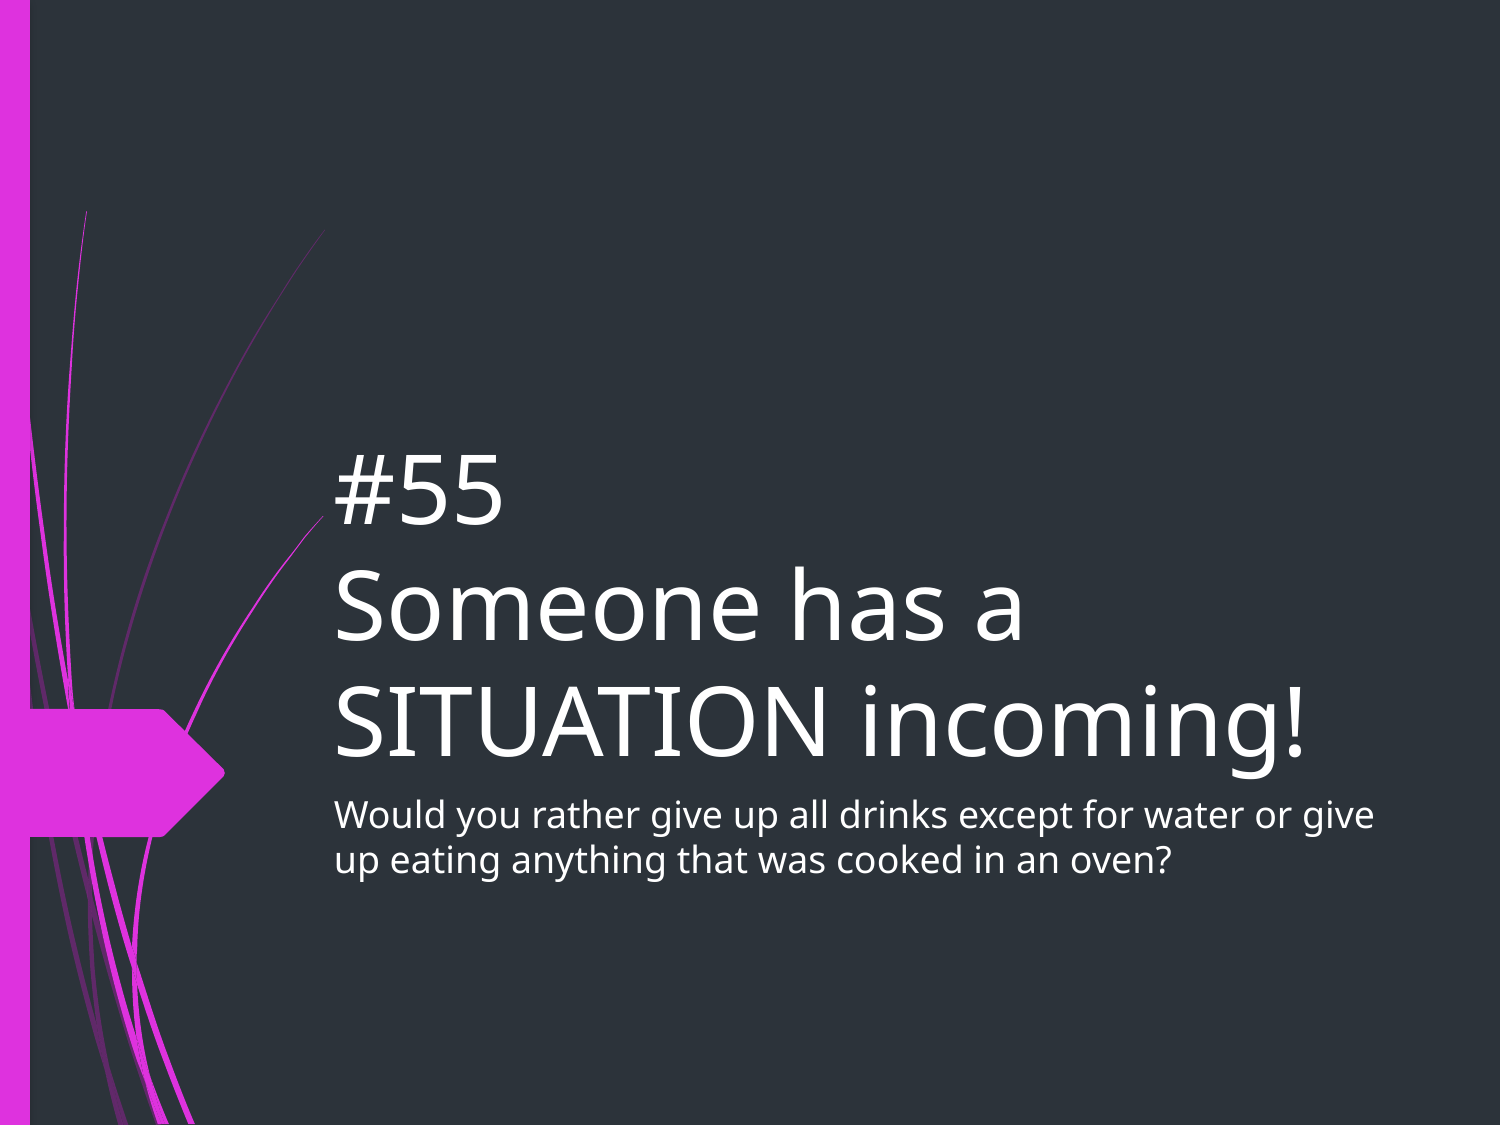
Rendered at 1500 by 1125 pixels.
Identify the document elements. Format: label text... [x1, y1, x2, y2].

title #55 Someone has a SITUATION incoming! [318, 412, 1402, 783]
subtitle Would you rather give up all drinks except for water or give up eating anything that was cooked in an oven? [318, 783, 1402, 969]
